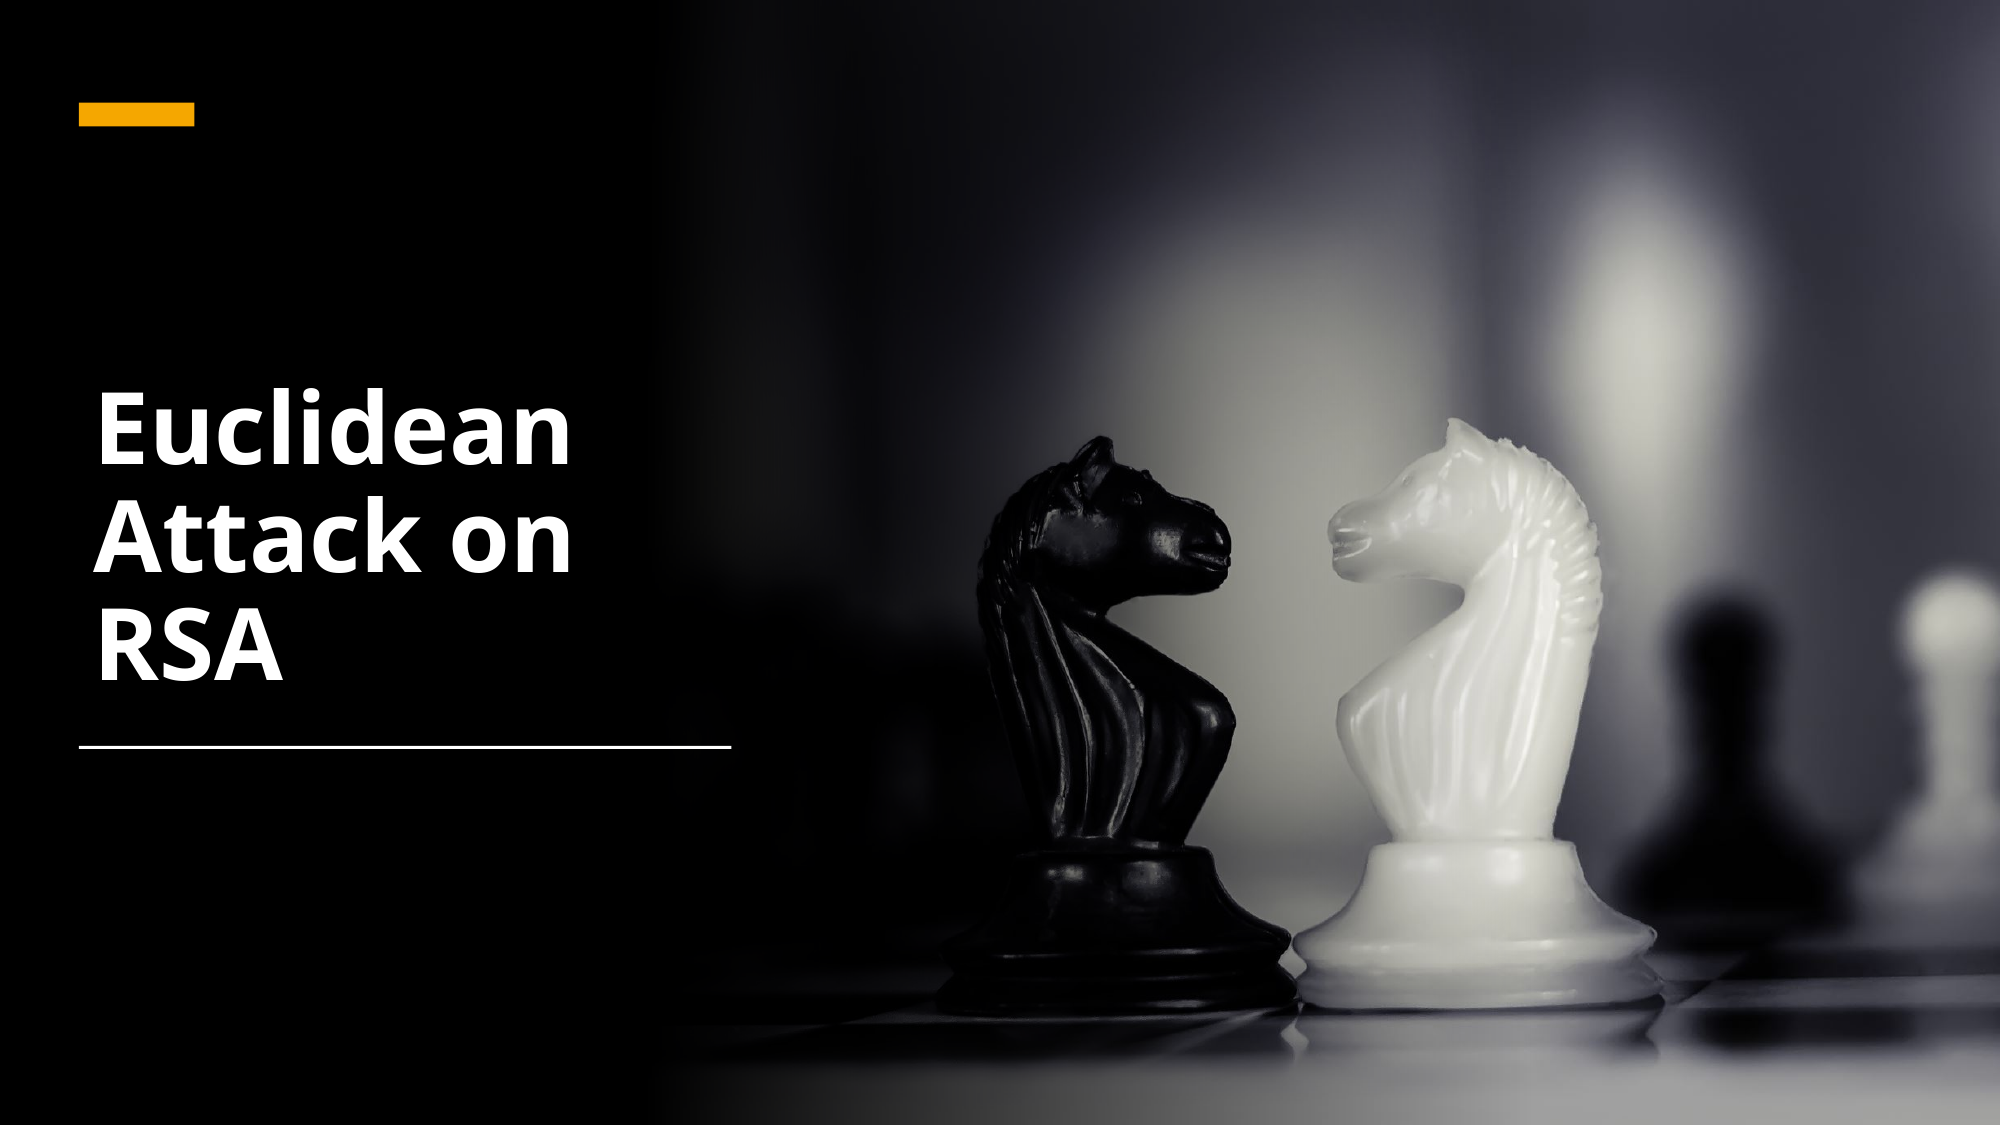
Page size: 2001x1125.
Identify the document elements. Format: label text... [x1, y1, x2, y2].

text_box [78, 102, 195, 128]
text_box [78, 745, 577, 750]
title Euclidean Attack on RSA [78, 184, 577, 710]
text_box [0, 0, 577, 1125]
picture [577, 0, 2000, 1125]
